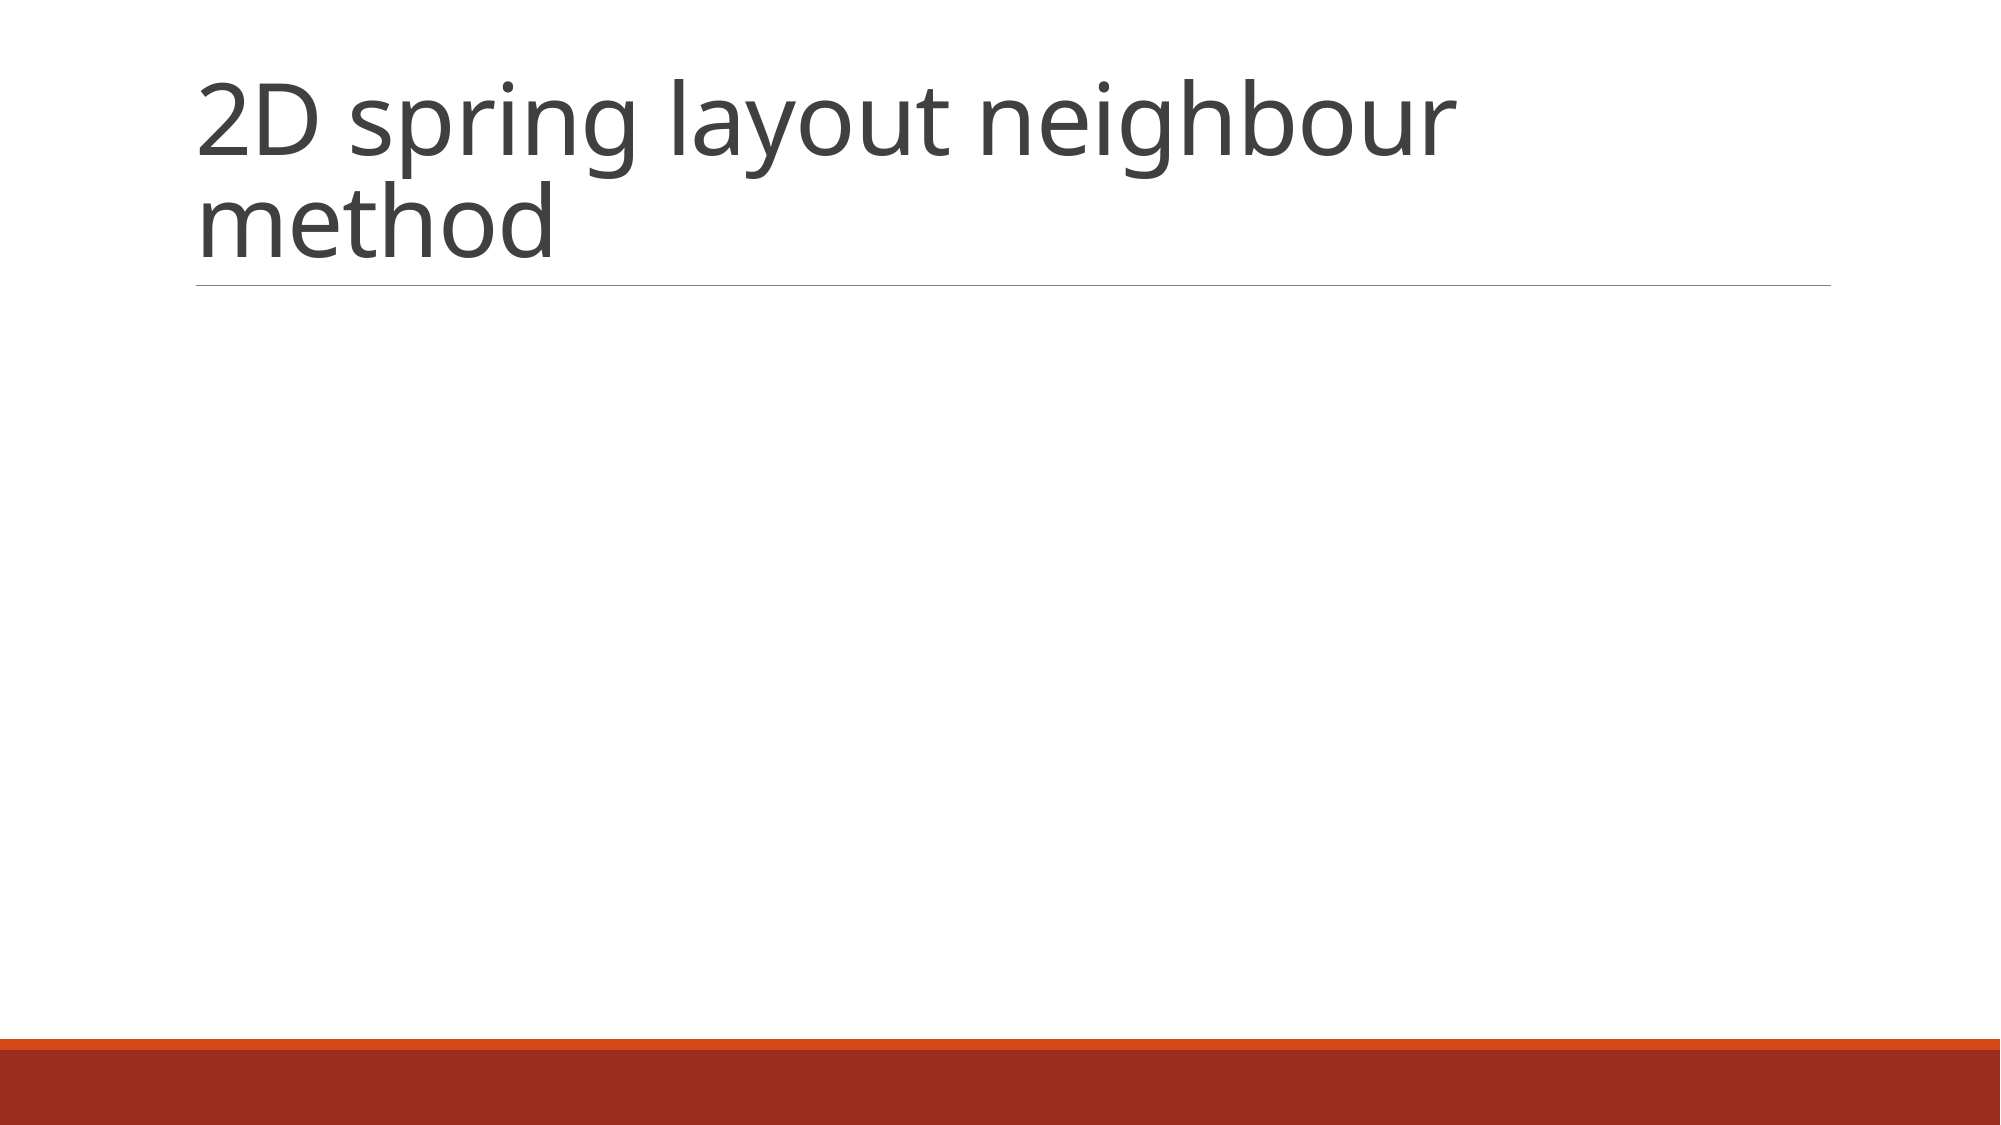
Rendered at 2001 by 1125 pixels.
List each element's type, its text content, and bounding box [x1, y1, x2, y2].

title 2D spring layout neighbour method [180, 47, 1830, 285]
